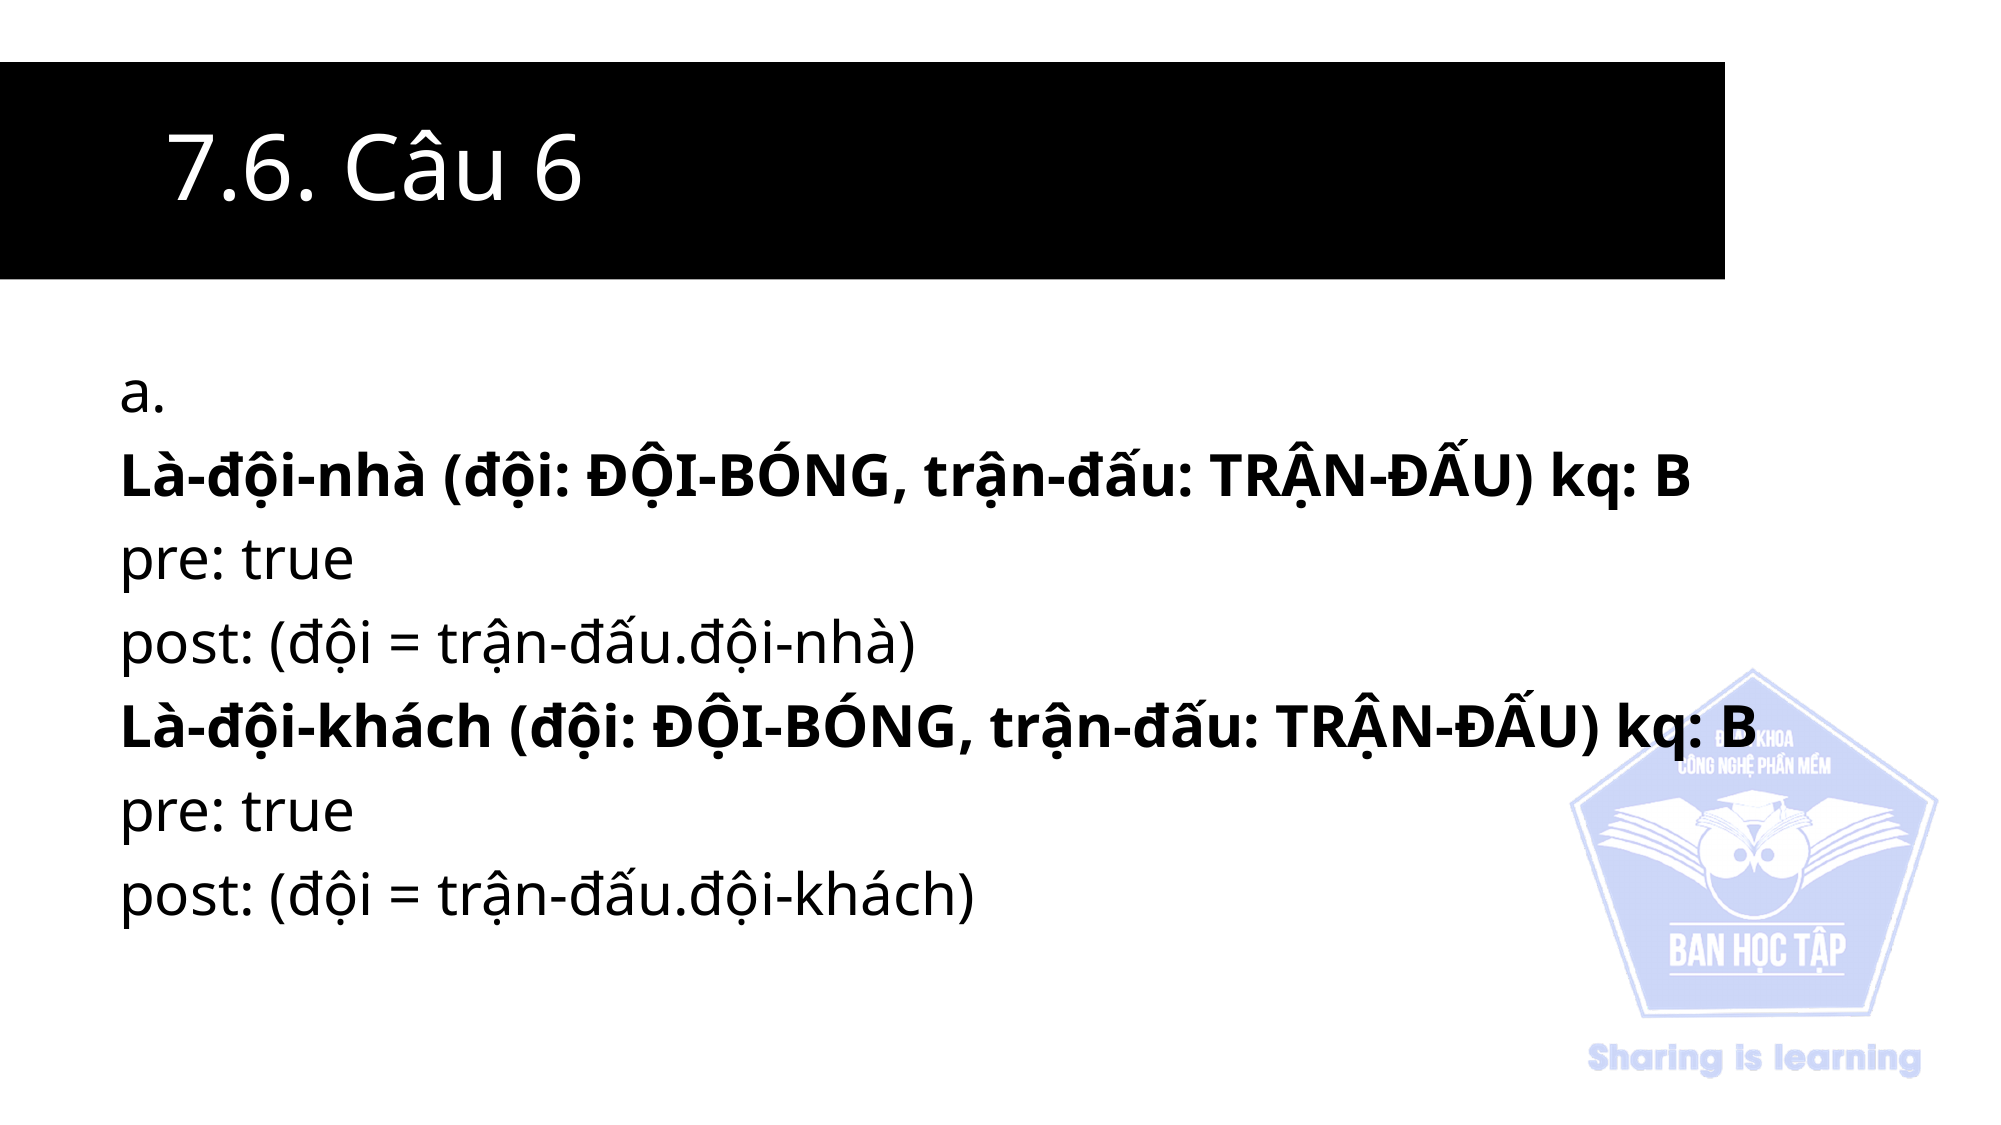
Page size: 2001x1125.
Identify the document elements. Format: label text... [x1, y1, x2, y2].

text_box a. Là-đội-nhà (đội: ĐỘI-BÓNG, trận-đấu: TRẬN-ĐẤU) kq: B pre: true post: (đội = trận-đấu.đội-nhà) Là-đội-khách (đội: ĐỘI-BÓNG, trận-đấu: TRẬN-ĐẤU) kq: B pre: true post: (đội = trận-đấu.đội-khách) [104, 354, 1798, 1125]
title 7.6. Câu 6 [0, 62, 1725, 280]
picture [1798, 602, 2001, 1125]
